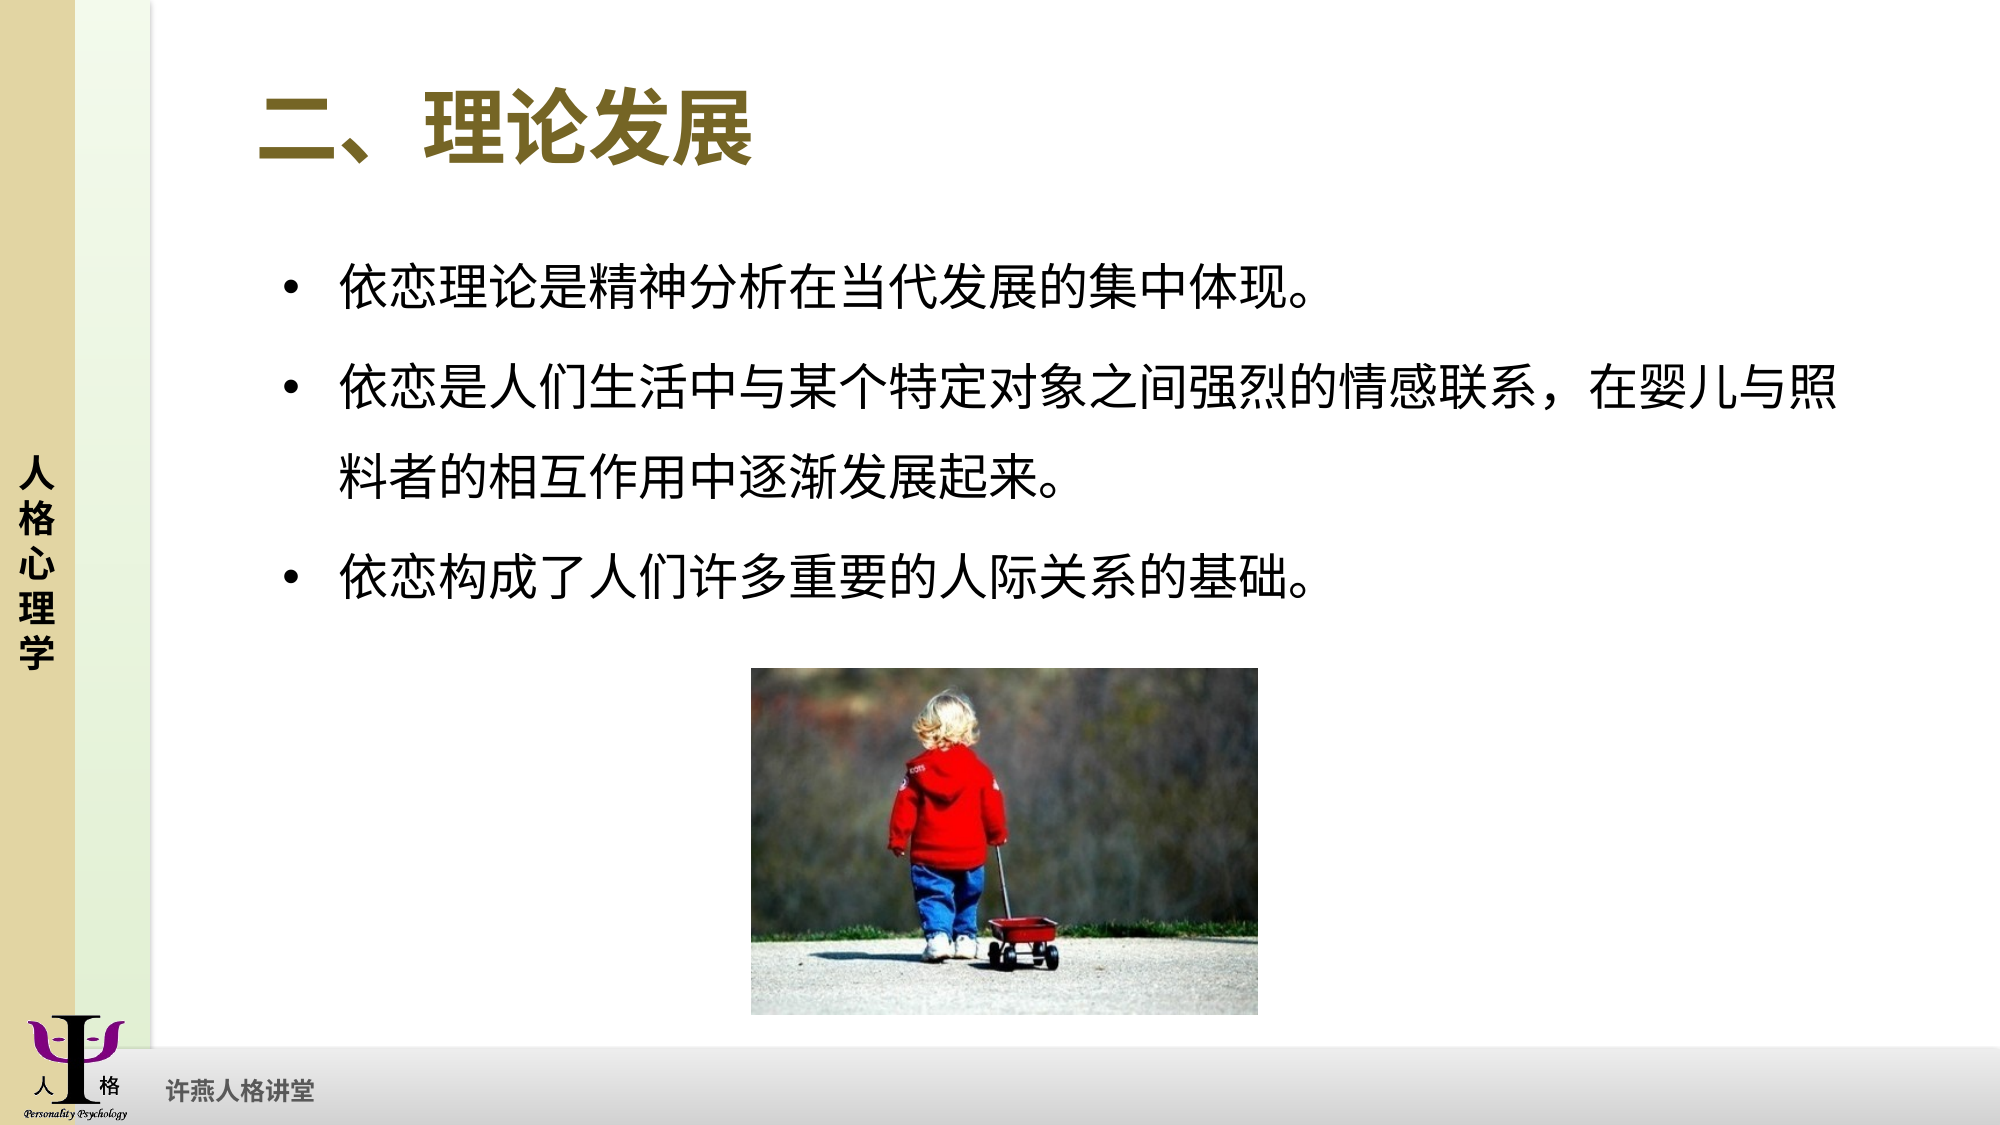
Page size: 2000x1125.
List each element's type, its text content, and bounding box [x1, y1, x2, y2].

text_box 依恋理论是精神分析在当代发展的集中体现。 依恋是人们生活中与某个特定对象之间强烈的情感联系，在婴儿与照料者的相互作用中逐渐发展起来。 依恋构成了人们许多重要的人际关系的基础。 [267, 218, 1896, 752]
title 二、理论发展 [240, 31, 1838, 219]
picture [751, 668, 1258, 1016]
picture [22, 1013, 128, 1121]
